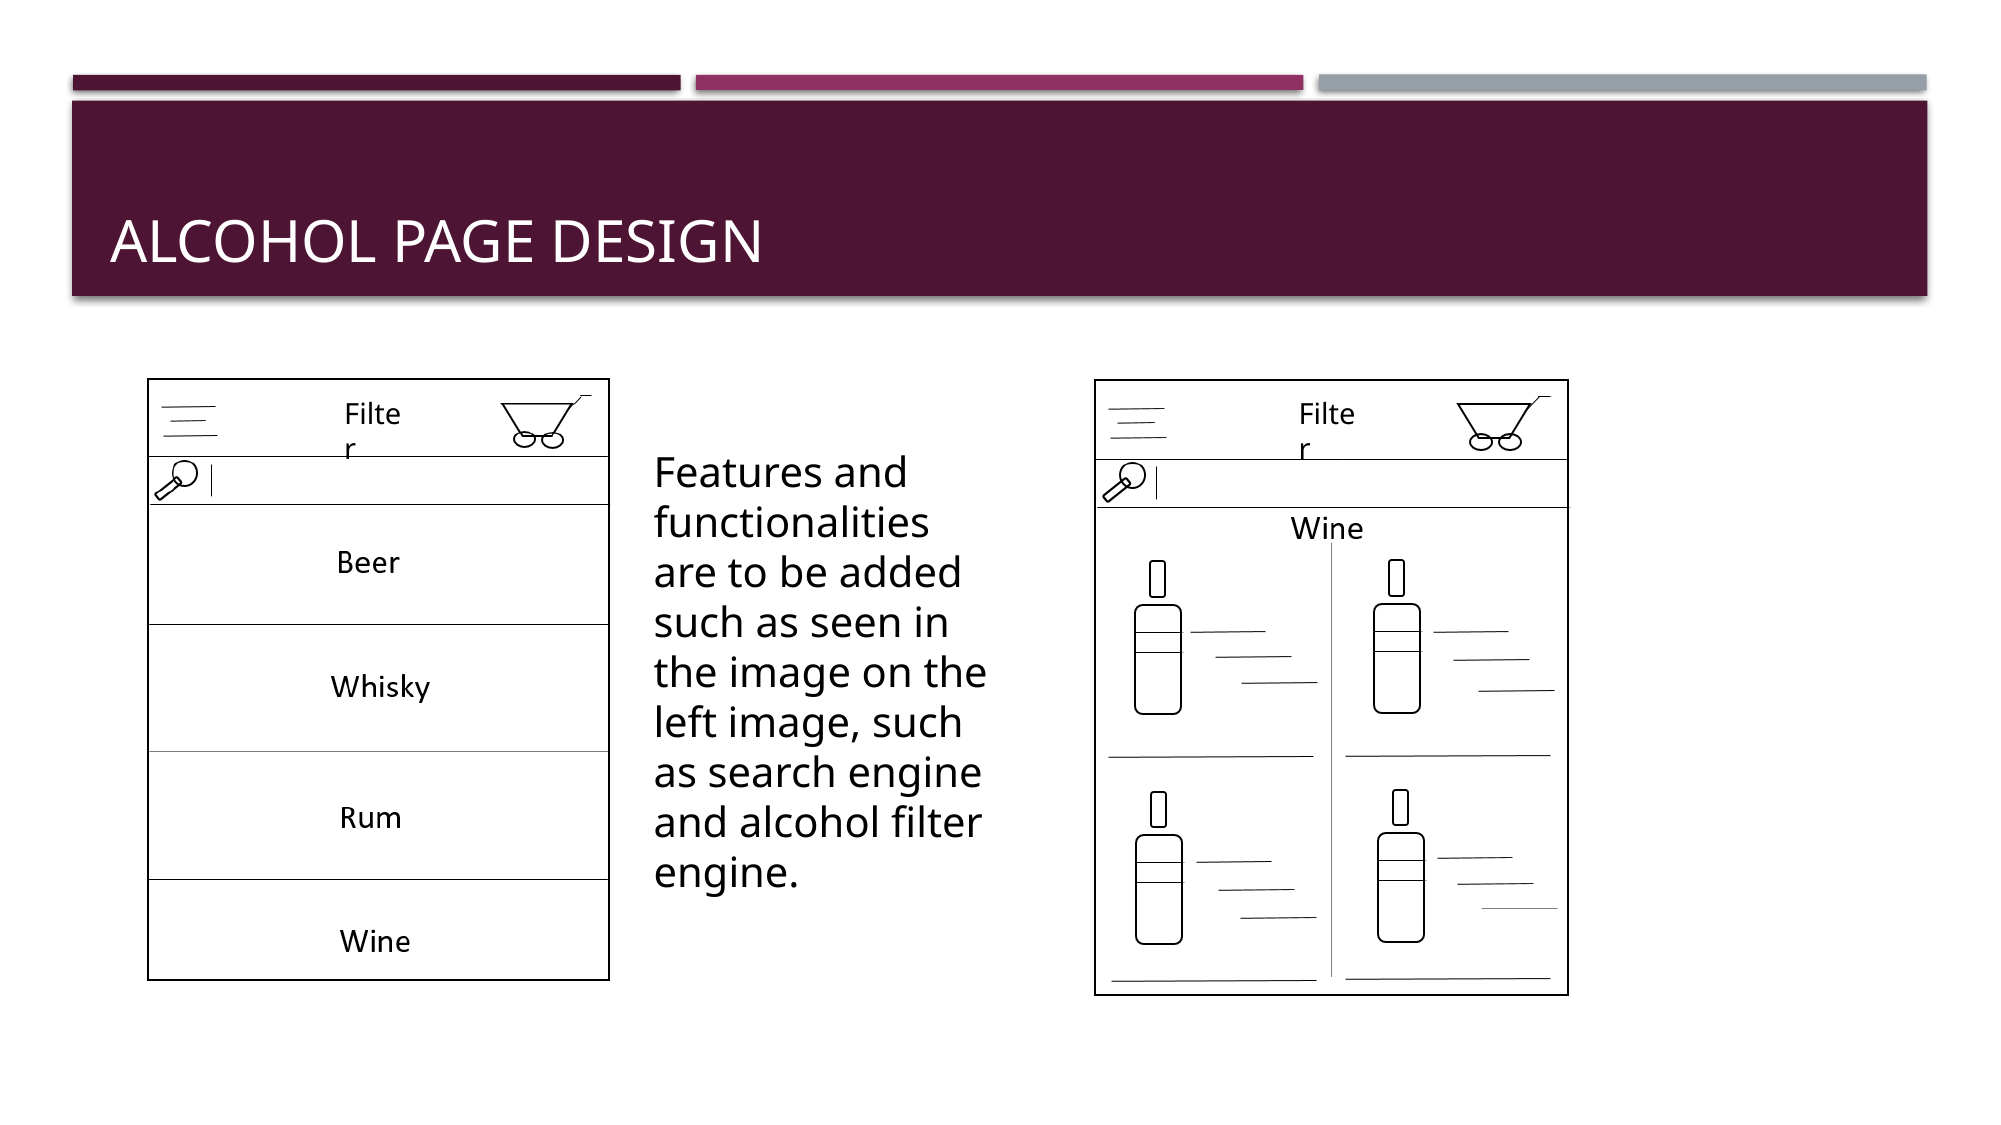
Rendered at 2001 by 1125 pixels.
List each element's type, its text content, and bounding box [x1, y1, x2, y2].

text_box Features and functionalities are to be added such as seen in the image on the left image, such as search engine and alcohol filter engine. [638, 438, 1012, 904]
title Alcohol Page Design [95, 115, 1905, 282]
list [143, 375, 612, 983]
picture [1092, 375, 1572, 998]
